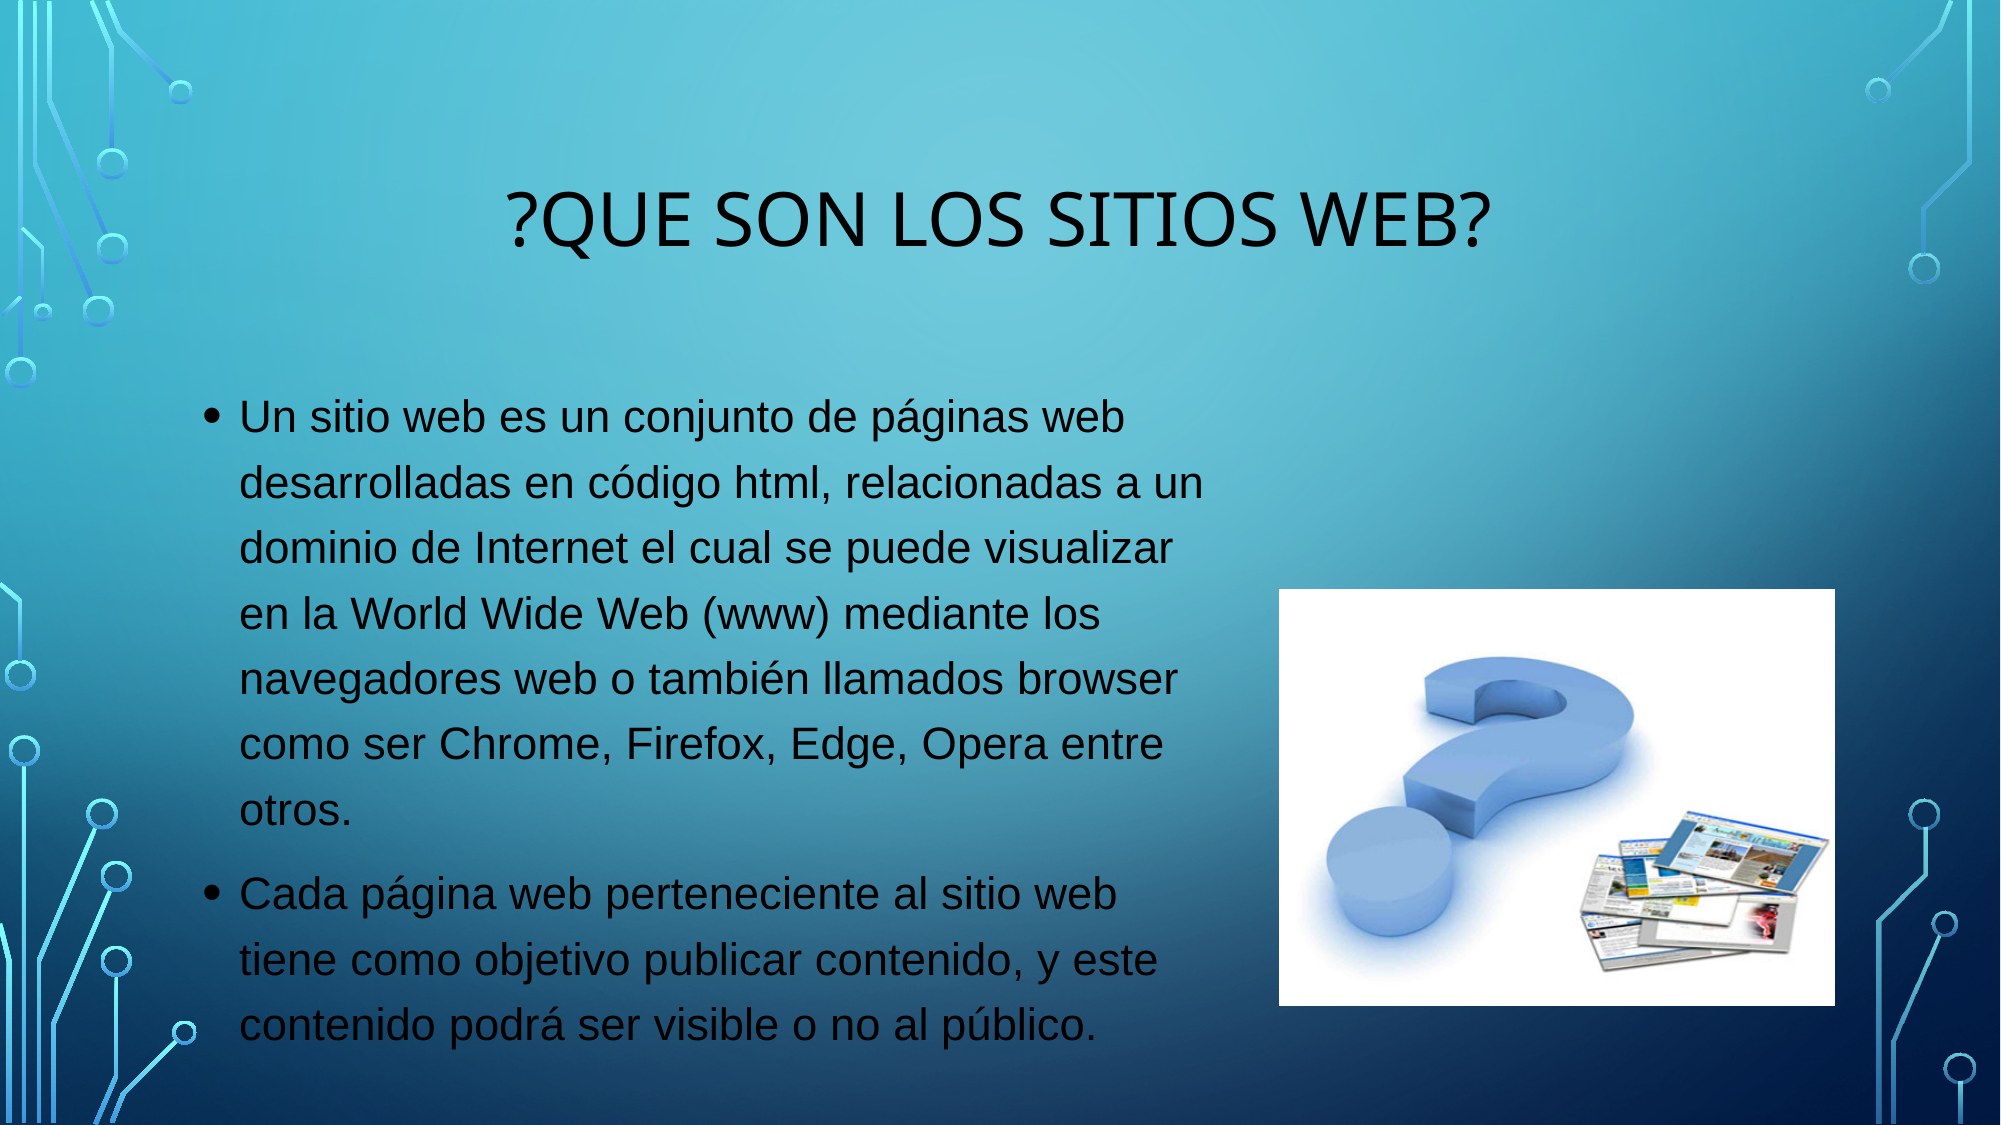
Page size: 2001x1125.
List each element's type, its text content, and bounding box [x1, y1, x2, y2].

picture [1279, 589, 1836, 1007]
title ?que son los sitios web? [187, 101, 1813, 344]
list Un sitio web es un conjunto de páginas web desarrolladas en código html, relacionadas a un dominio de Internet el cual se puede visualizar en la World Wide Web (www) mediante los navegadores web o también llamados browser como ser Chrome, Firefox, Edge, Opera entre otros. Cada página web perteneciente al sitio web tiene como objetivo publicar contenido, y este contenido podrá ser visible o no al público. [187, 369, 1237, 1058]
